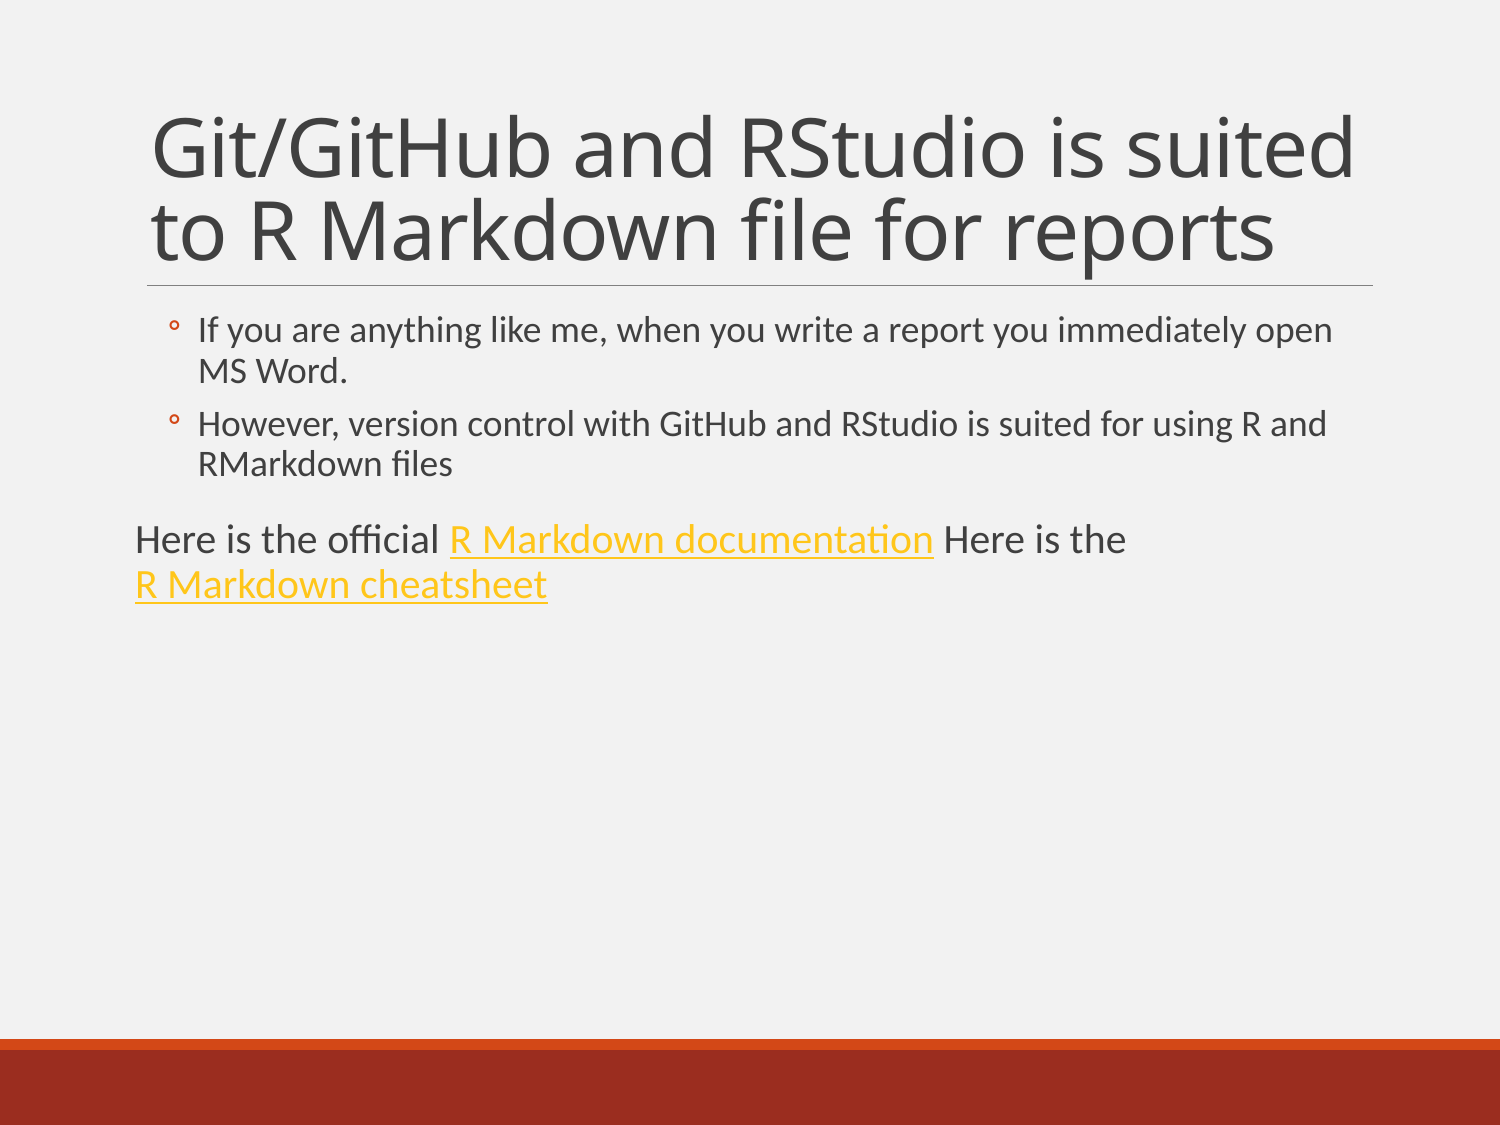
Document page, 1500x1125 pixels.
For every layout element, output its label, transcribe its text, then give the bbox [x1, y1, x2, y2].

title Git/GitHub and RStudio is suited to R Markdown file for reports [135, 47, 1373, 285]
list If you are anything like me, when you write a report you immediately open MS Word. However, version control with GitHub and RStudio is suited for using R and RMarkdown files Here is the official R Markdown documentation Here is the R Markdown cheatsheet [135, 302, 1373, 963]
